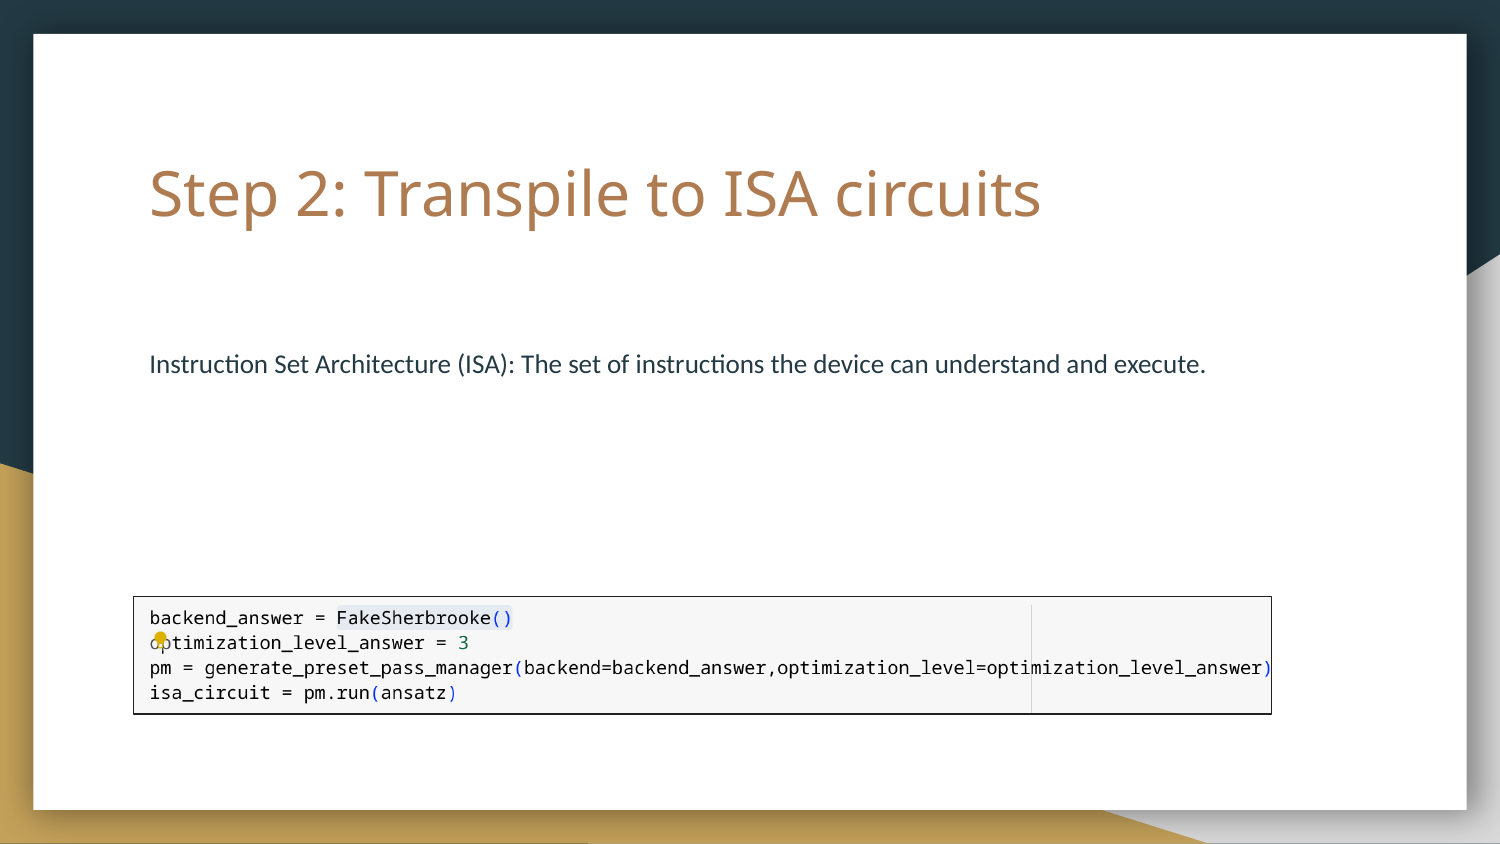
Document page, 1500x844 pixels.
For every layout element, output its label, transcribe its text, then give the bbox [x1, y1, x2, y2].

picture [134, 596, 1271, 714]
list Instruction Set Architecture (ISA): The set of instructions the device can understand and execute. [134, 326, 1366, 729]
title Step 2: Transpile to ISA circuits [134, 138, 1366, 296]
